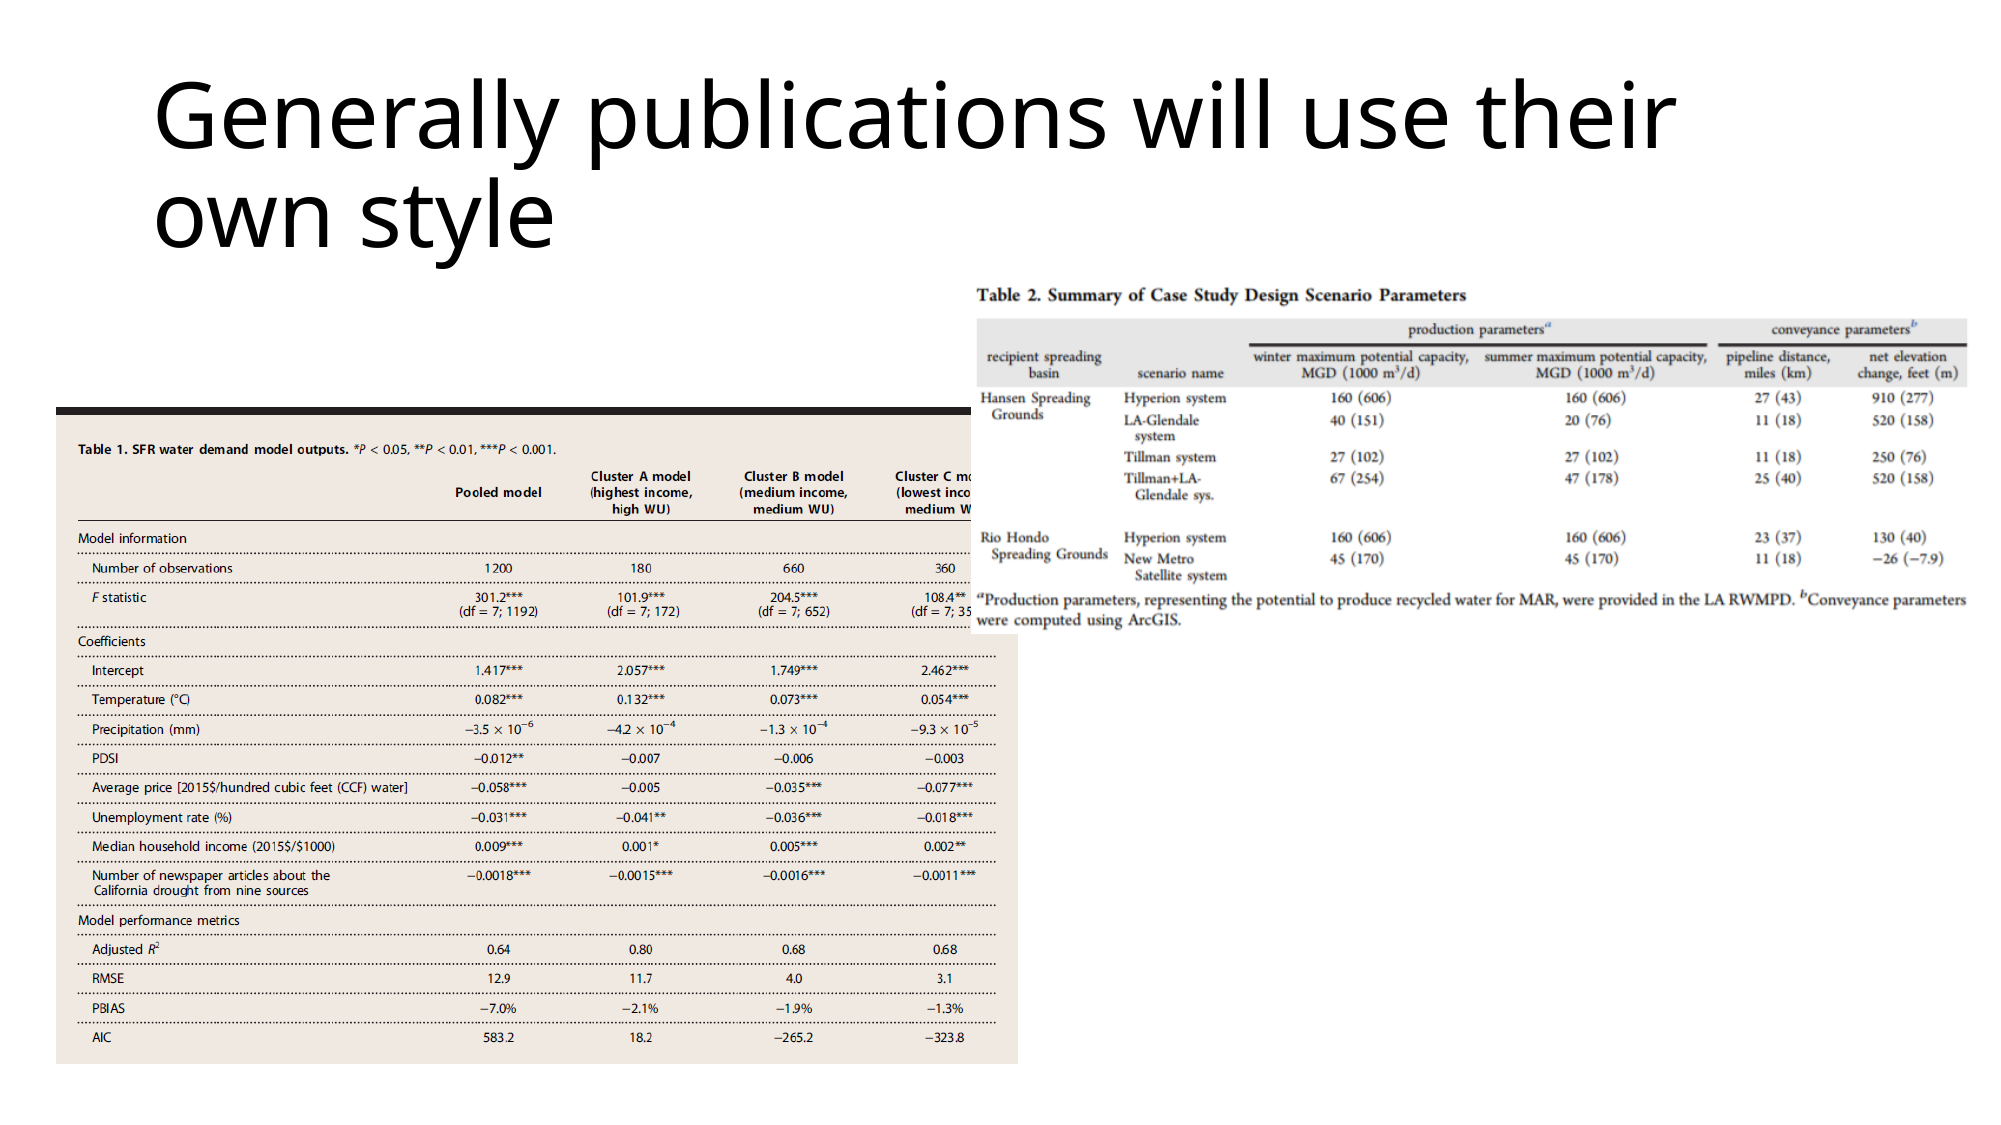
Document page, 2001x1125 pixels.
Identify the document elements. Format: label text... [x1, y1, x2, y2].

picture [43, 277, 1979, 1073]
title Generally publications will use their own style [137, 59, 1863, 278]
